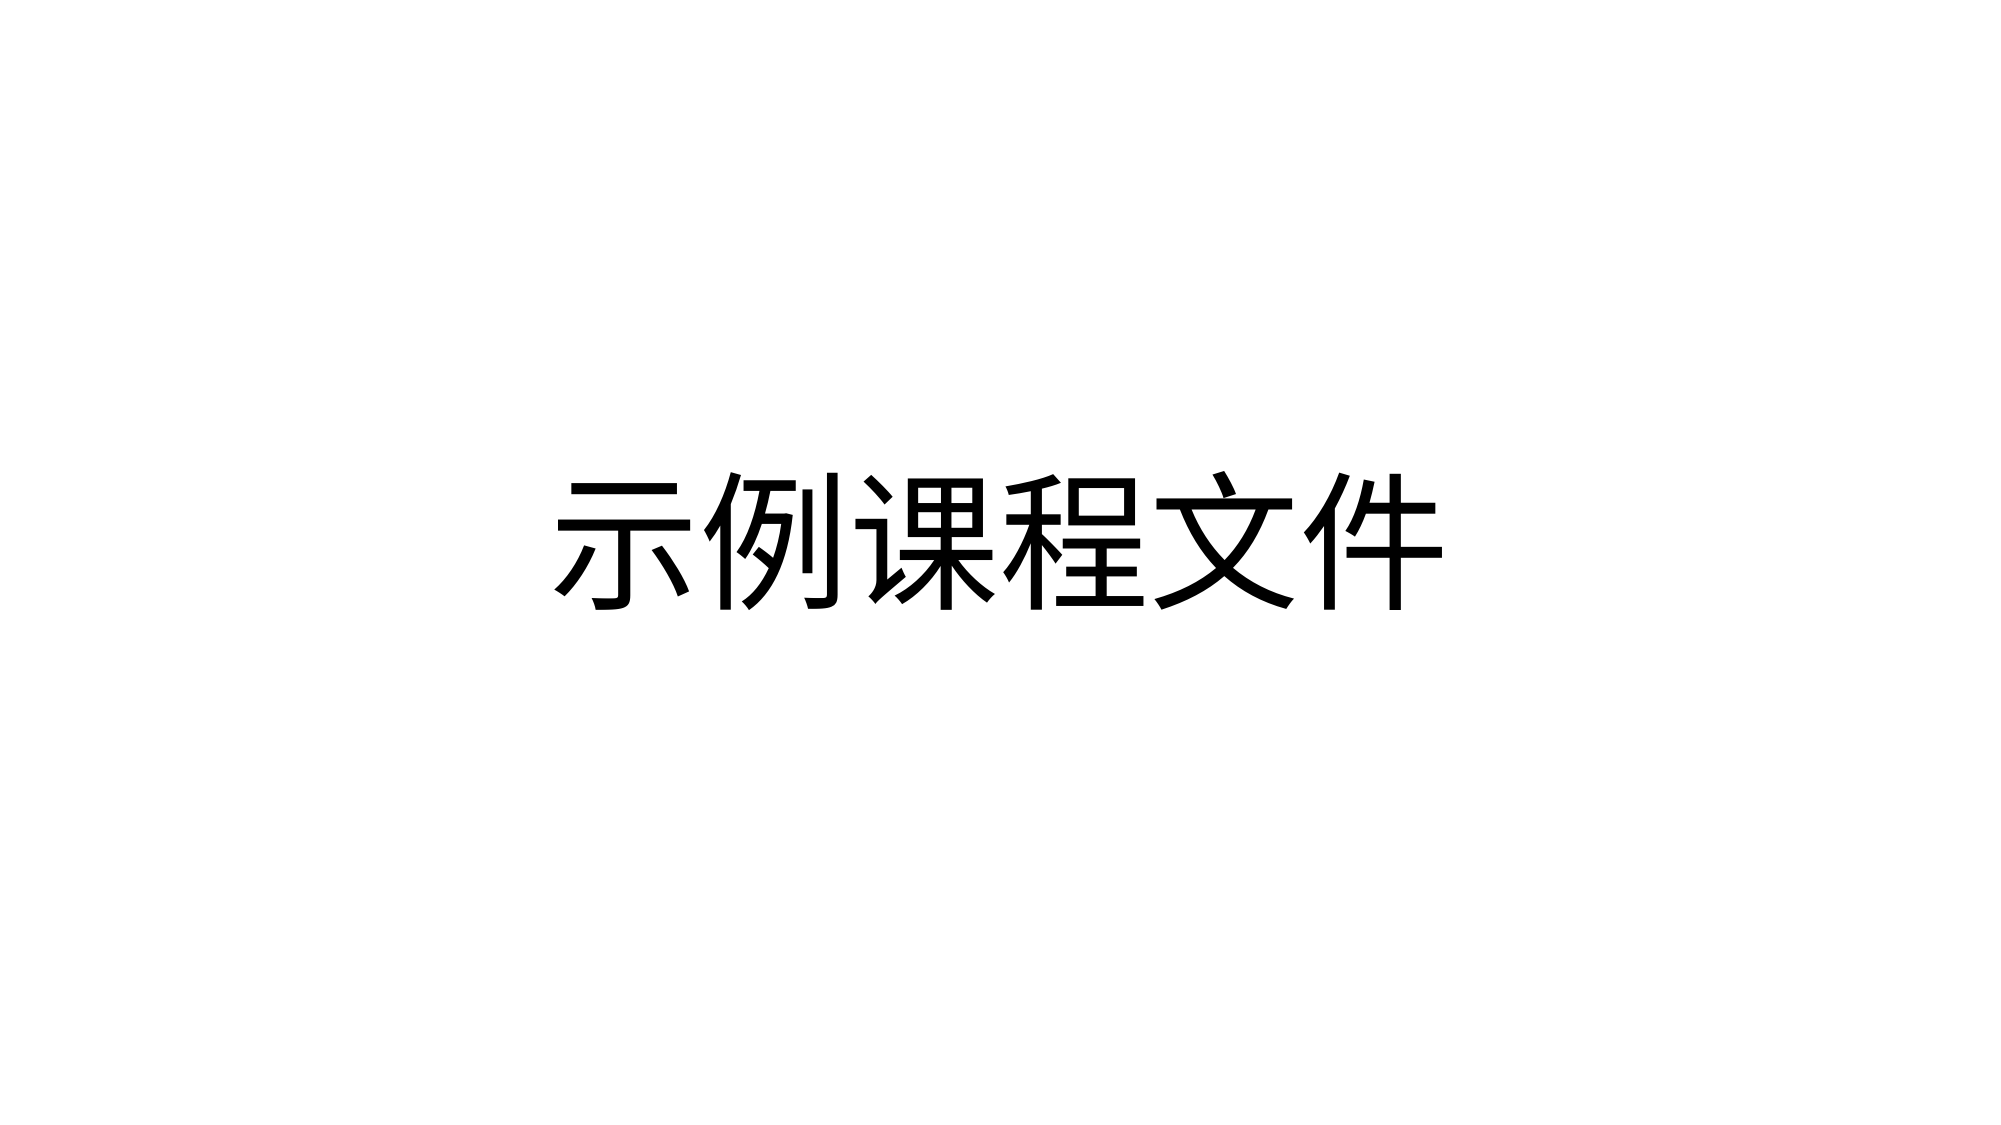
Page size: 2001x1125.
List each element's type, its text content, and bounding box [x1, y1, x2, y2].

text_box 示例课程文件 [535, 440, 1465, 636]
